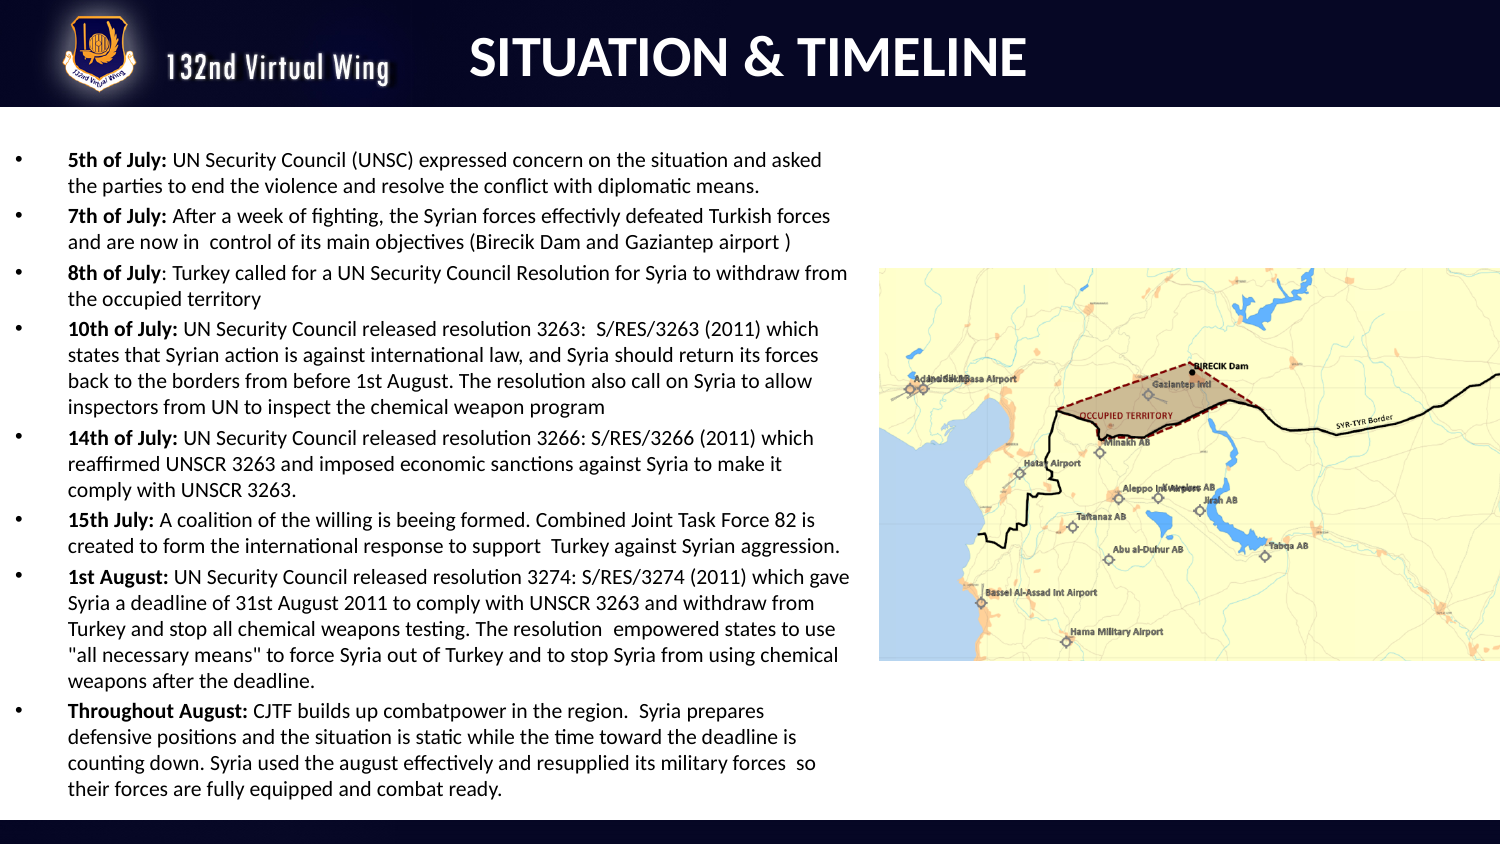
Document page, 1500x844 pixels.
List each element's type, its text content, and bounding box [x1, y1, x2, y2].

list 5th of July: UN Security Council (UNSC) expressed concern on the situation and asked the parties to end the violence and resolve the conflict with diplomatic means. 7th of July: After a week of fighting, the Syrian forces effectivly defeated Turkish forces and are now in control of its main objectives (Birecik Dam and Gaziantep airport ) 8th of July: Turkey called for a UN Security Council Resolution for Syria to withdraw from the occupied territory 10th of July: UN Security Council released resolution 3263: S/RES/3263 (2011) which states that Syrian action is against international law, and Syria should return its forces back to the borders from before 1st August. The resolution also call on Syria to allow inspectors from UN to inspect the chemical weapon program 14th of July: UN Security Council released resolution 3266: S/RES/3266 (2011) which reaffirmed UNSCR 3263 and imposed economic sanctions against Syria to make it comply with UNSCR 3263. 15th July: A coalition of the willing is beeing formed. Combined Joint Task Force 82 is created to form the international response to support Turkey against Syrian aggression. 1st August: UN Security Council released resolution 3274: S/RES/3274 (2011) which gave Syria a deadline of 31st August 2011 to comply with UNSCR 3263 and withdraw from Turkey and stop all chemical weapons testing. The resolution empowered states to use "all necessary means" to force Syria out of Turkey and to stop Syria from using chemical weapons after the deadline. Throughout August: CJTF builds up combatpower in the region. Syria prepares defensive positions and the situation is static while the time toward the deadline is counting down. Syria used the august effectively and resupplied its military forces so their forces are fully equipped and combat ready. [0, 138, 868, 824]
picture [0, 820, 1500, 844]
title SITUATION & TIMELINE [0, 0, 1498, 107]
picture [878, 268, 1500, 661]
